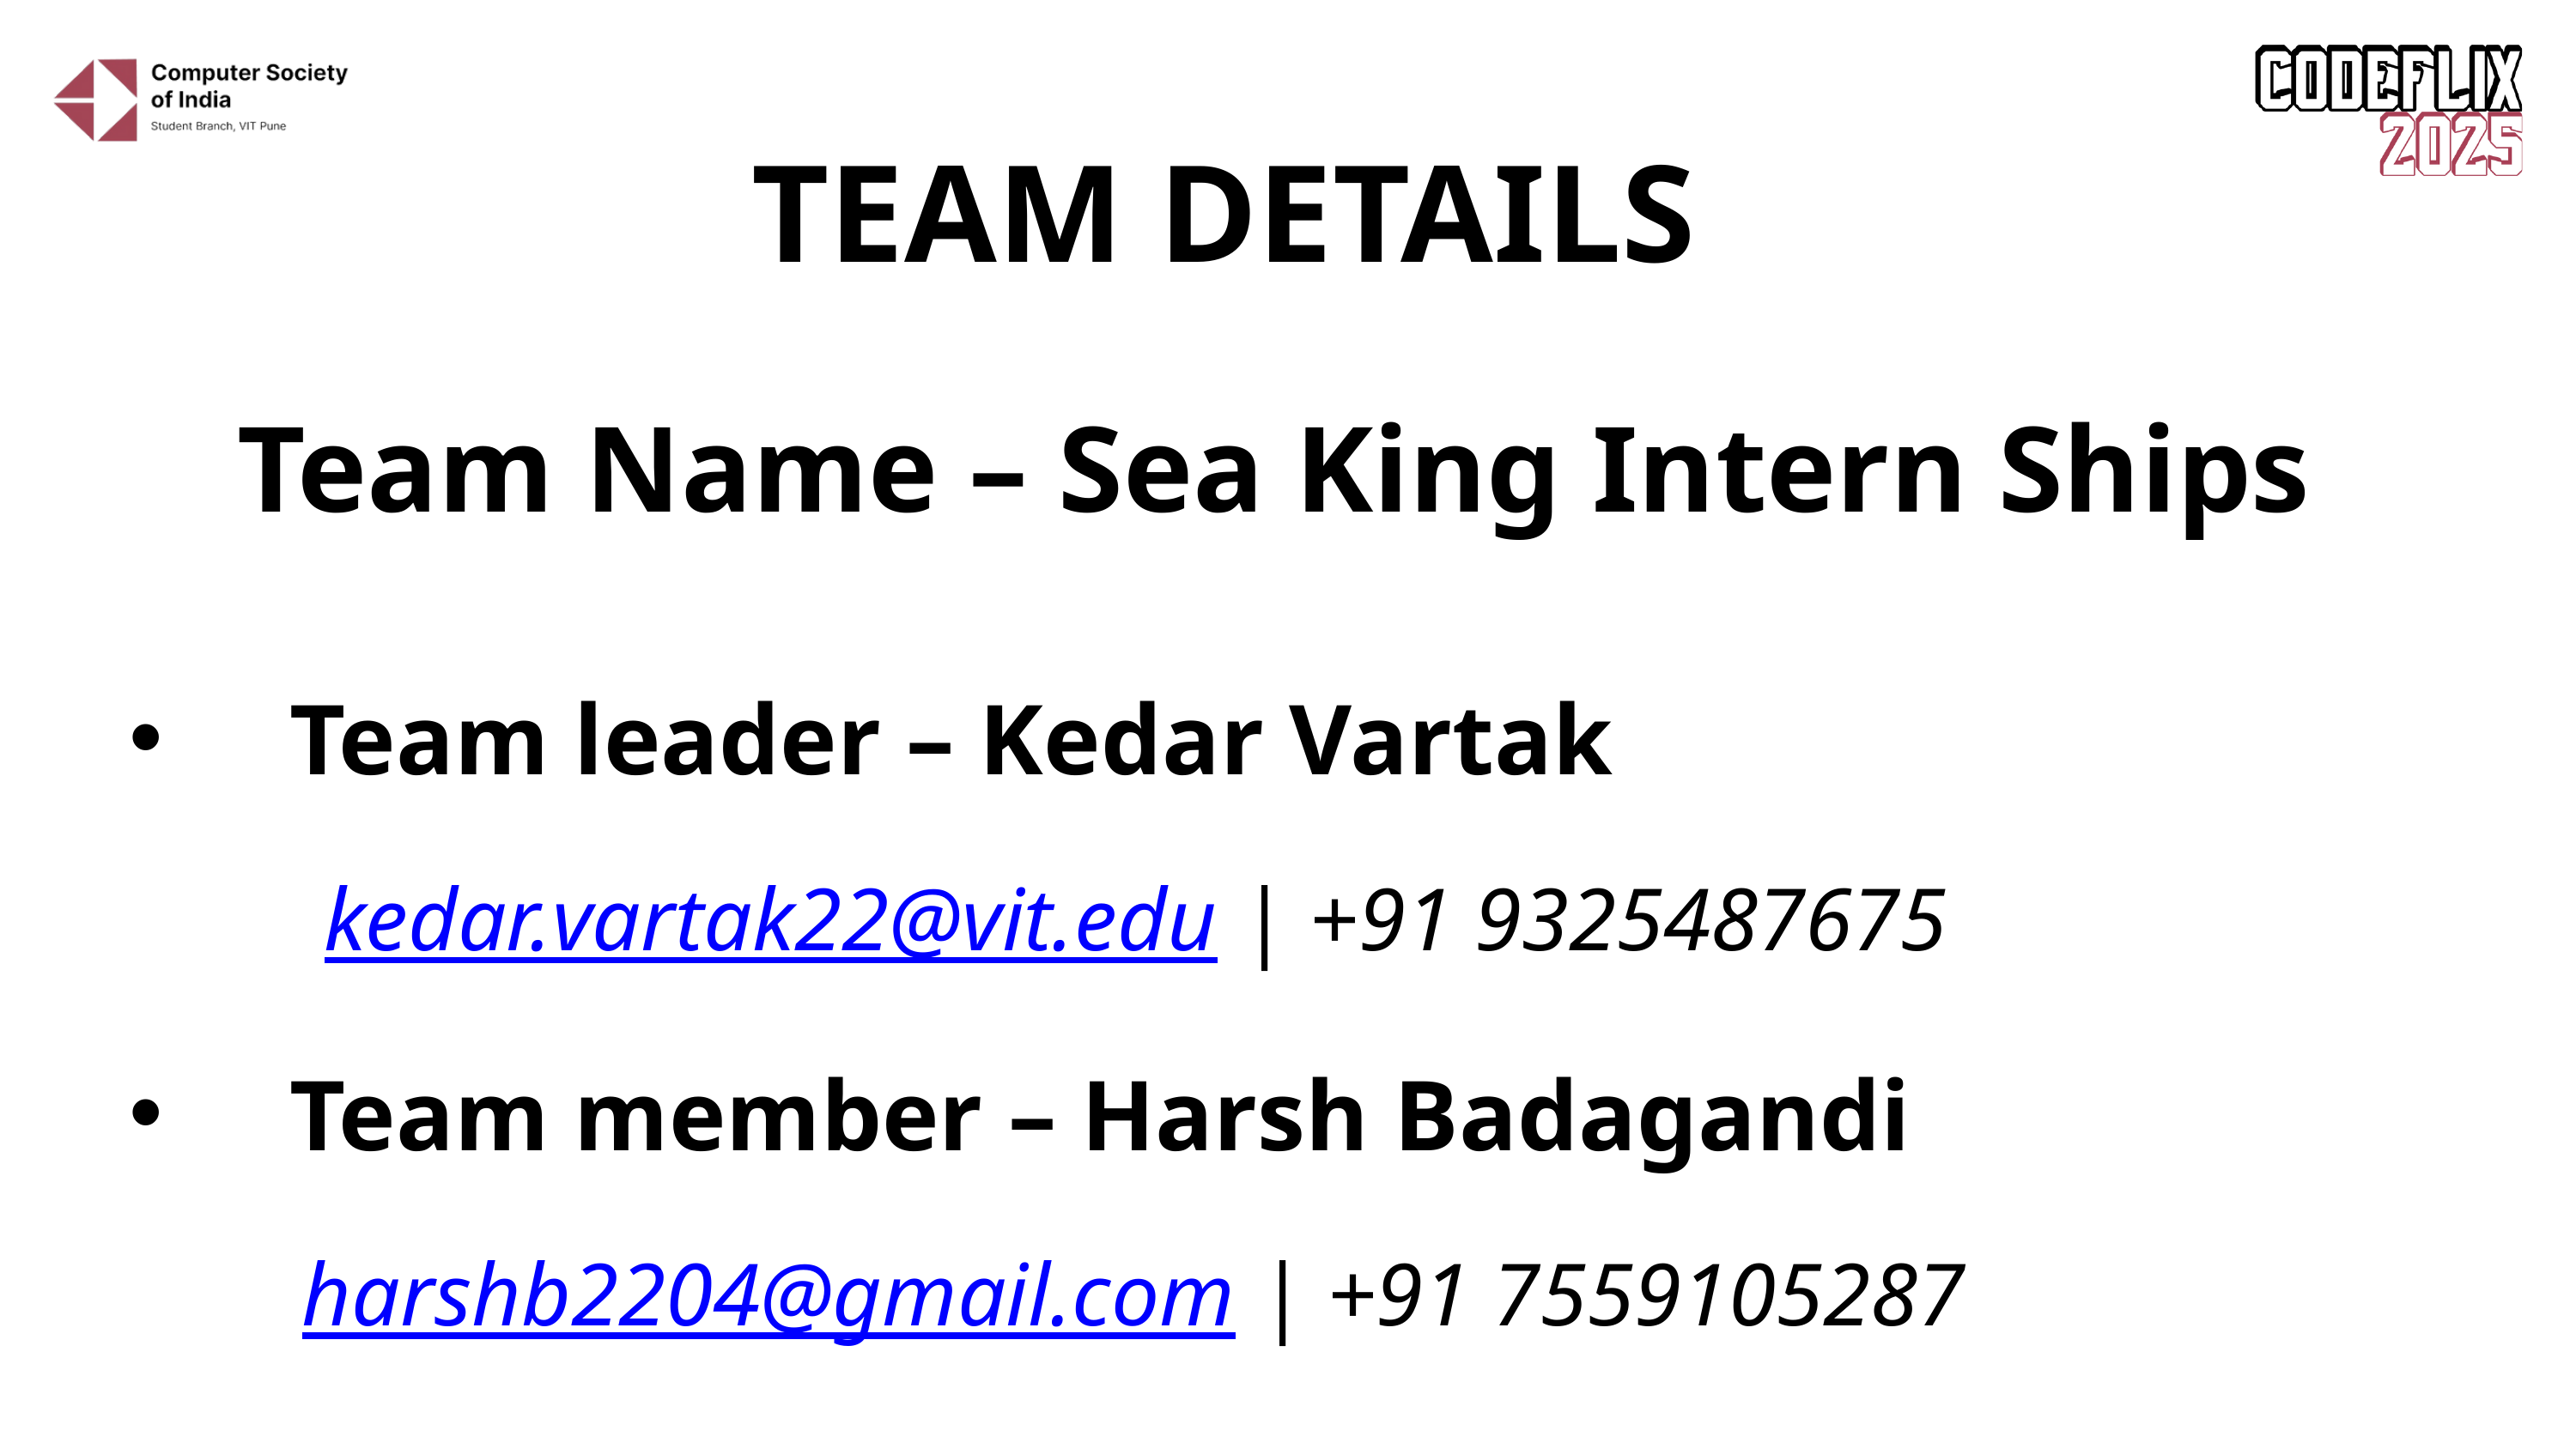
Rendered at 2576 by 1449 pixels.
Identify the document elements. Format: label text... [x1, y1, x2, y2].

text_box [46, 45, 364, 146]
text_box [2255, 45, 2523, 112]
text_box Team Name – Sea King Intern Ships [46, 348, 2503, 537]
text_box TEAM DETAILS [741, 100, 1706, 289]
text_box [2379, 111, 2523, 176]
text_box Team leader – Kedar Vartak kedar.vartak22@vit.edu | +91 9325487675 Team member – Harsh Badagandi harshb2204@gmail.com | +91 7559105287 [128, 606, 2318, 1358]
